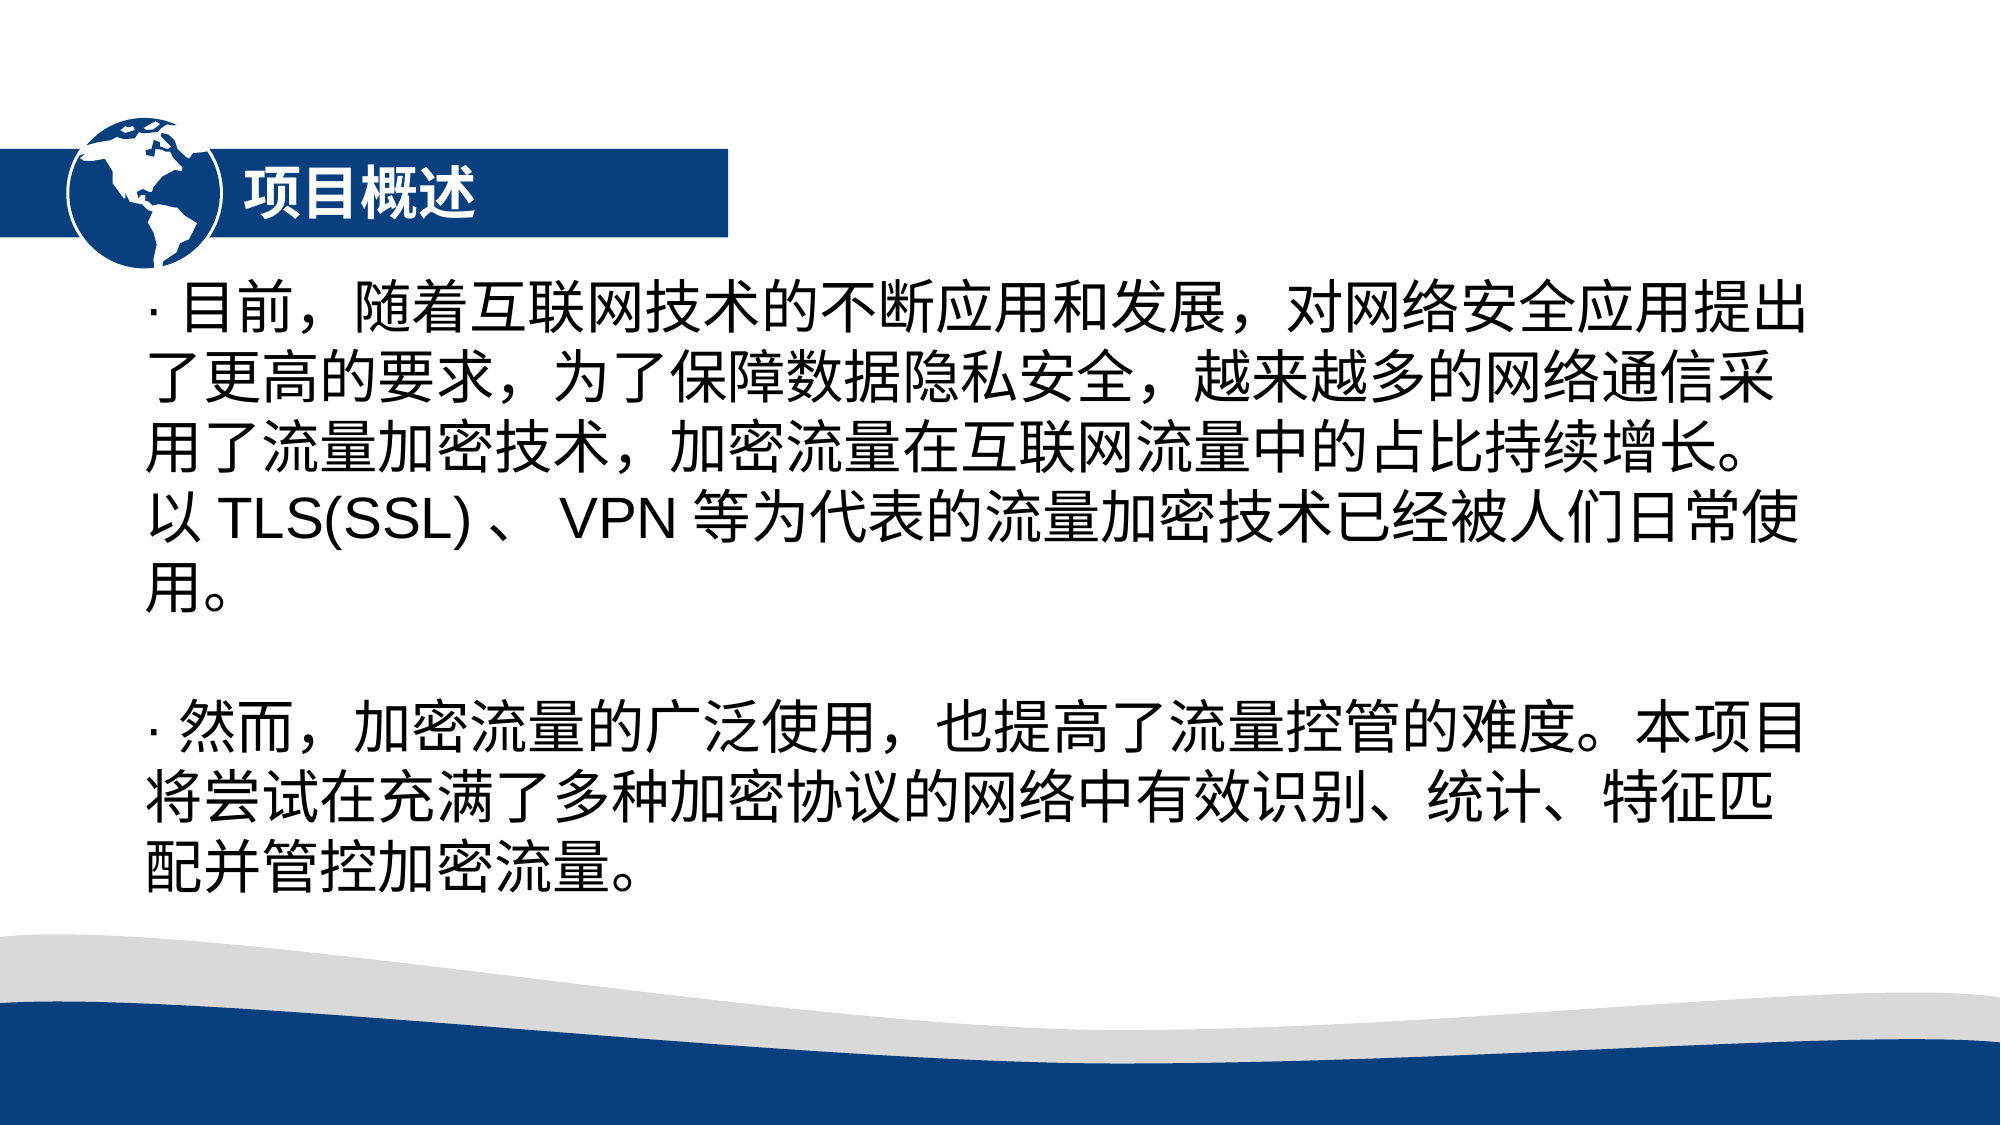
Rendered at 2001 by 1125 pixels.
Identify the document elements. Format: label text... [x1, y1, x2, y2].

text_box ·目前，随着互联网技术的不断应用和发展，对网络安全应用提出 了更高的要求，为了保障数据隐私安全，越来越多的网络通信采用了流量加密技术，加密流量在互联网流量中的占比持续增长。以TLS(SSL)、VPN等为代表的流量加密技术已经被人们日常使用。 ·然而，加密流量的广泛使用，也提高了流量控管的难度。本项目将尝试在充满了多种加密协议的网络中有效识别、统计、特征匹配并管控加密流量。 [130, 283, 1833, 888]
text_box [0, 114, 729, 272]
